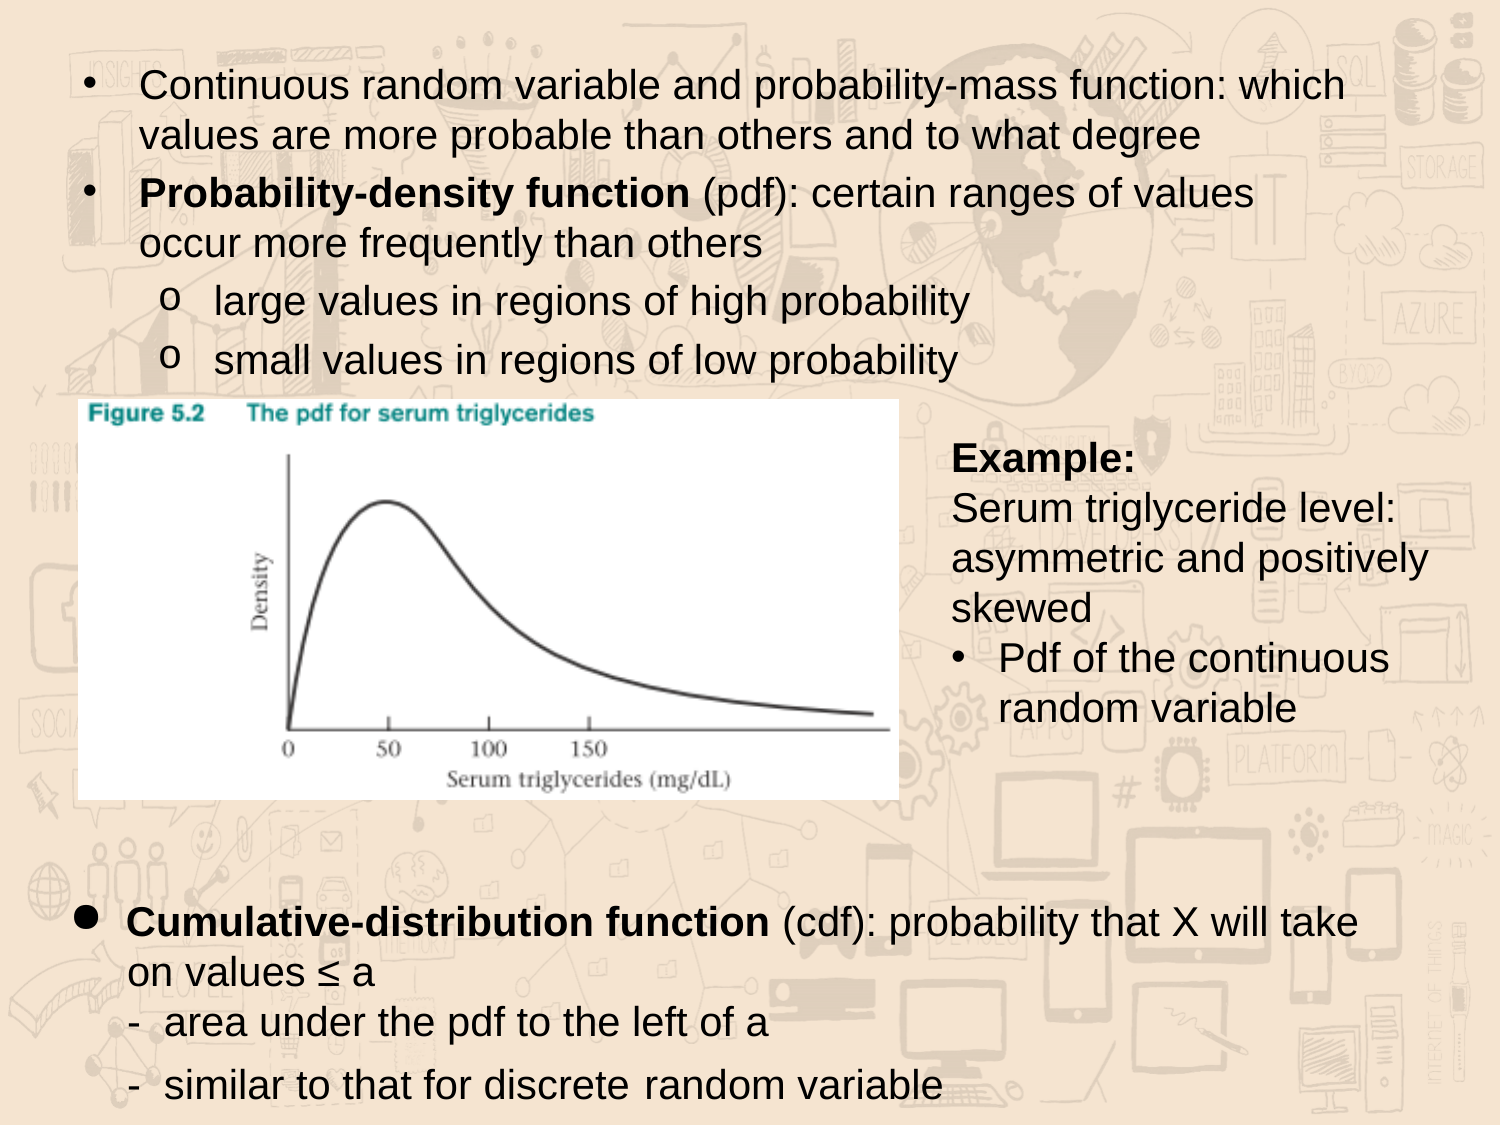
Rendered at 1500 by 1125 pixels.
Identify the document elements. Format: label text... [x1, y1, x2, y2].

picture [0, 0, 1500, 1125]
text_box Example: Serum triglyceride level: asymmetric and positively skewed Pdf of the continuous random variable [943, 423, 1500, 739]
text_box Cumulative-distribution function (cdf): probability that X will take on values ≤ a - area under the pdf to the left of a - similar to that for discrete random variable [62, 887, 1379, 1118]
subtitle Continuous random variable and probability-mass function: which values are more probable than others and to what degree Probability-density function (pdf): certain ranges of values occur more frequently than others large values in regions of high probability small values in regions of low probability [74, 49, 1364, 401]
